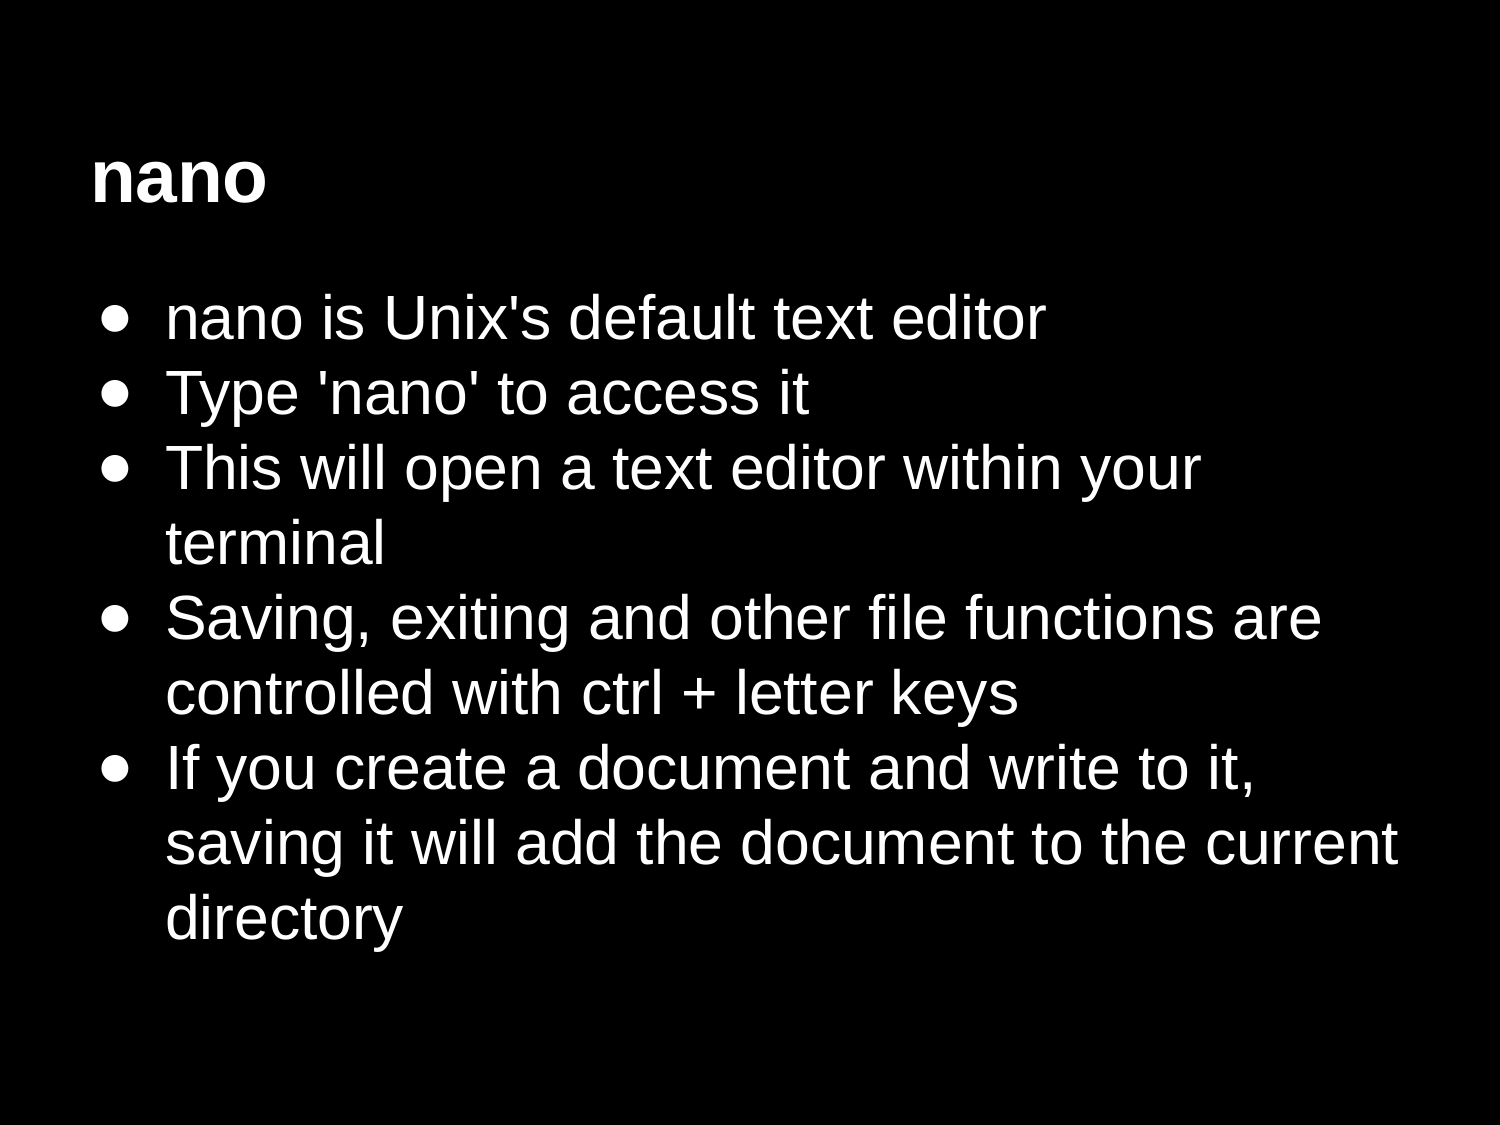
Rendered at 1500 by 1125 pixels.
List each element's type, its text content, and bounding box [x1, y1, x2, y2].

list nano is Unix's default text editor Type 'nano' to access it This will open a text editor within your terminal Saving, exiting and other file functions are controlled with ctrl + letter keys If you create a document and write to it, saving it will add the document to the current directory [75, 262, 1425, 1078]
title nano [75, 45, 1425, 233]
